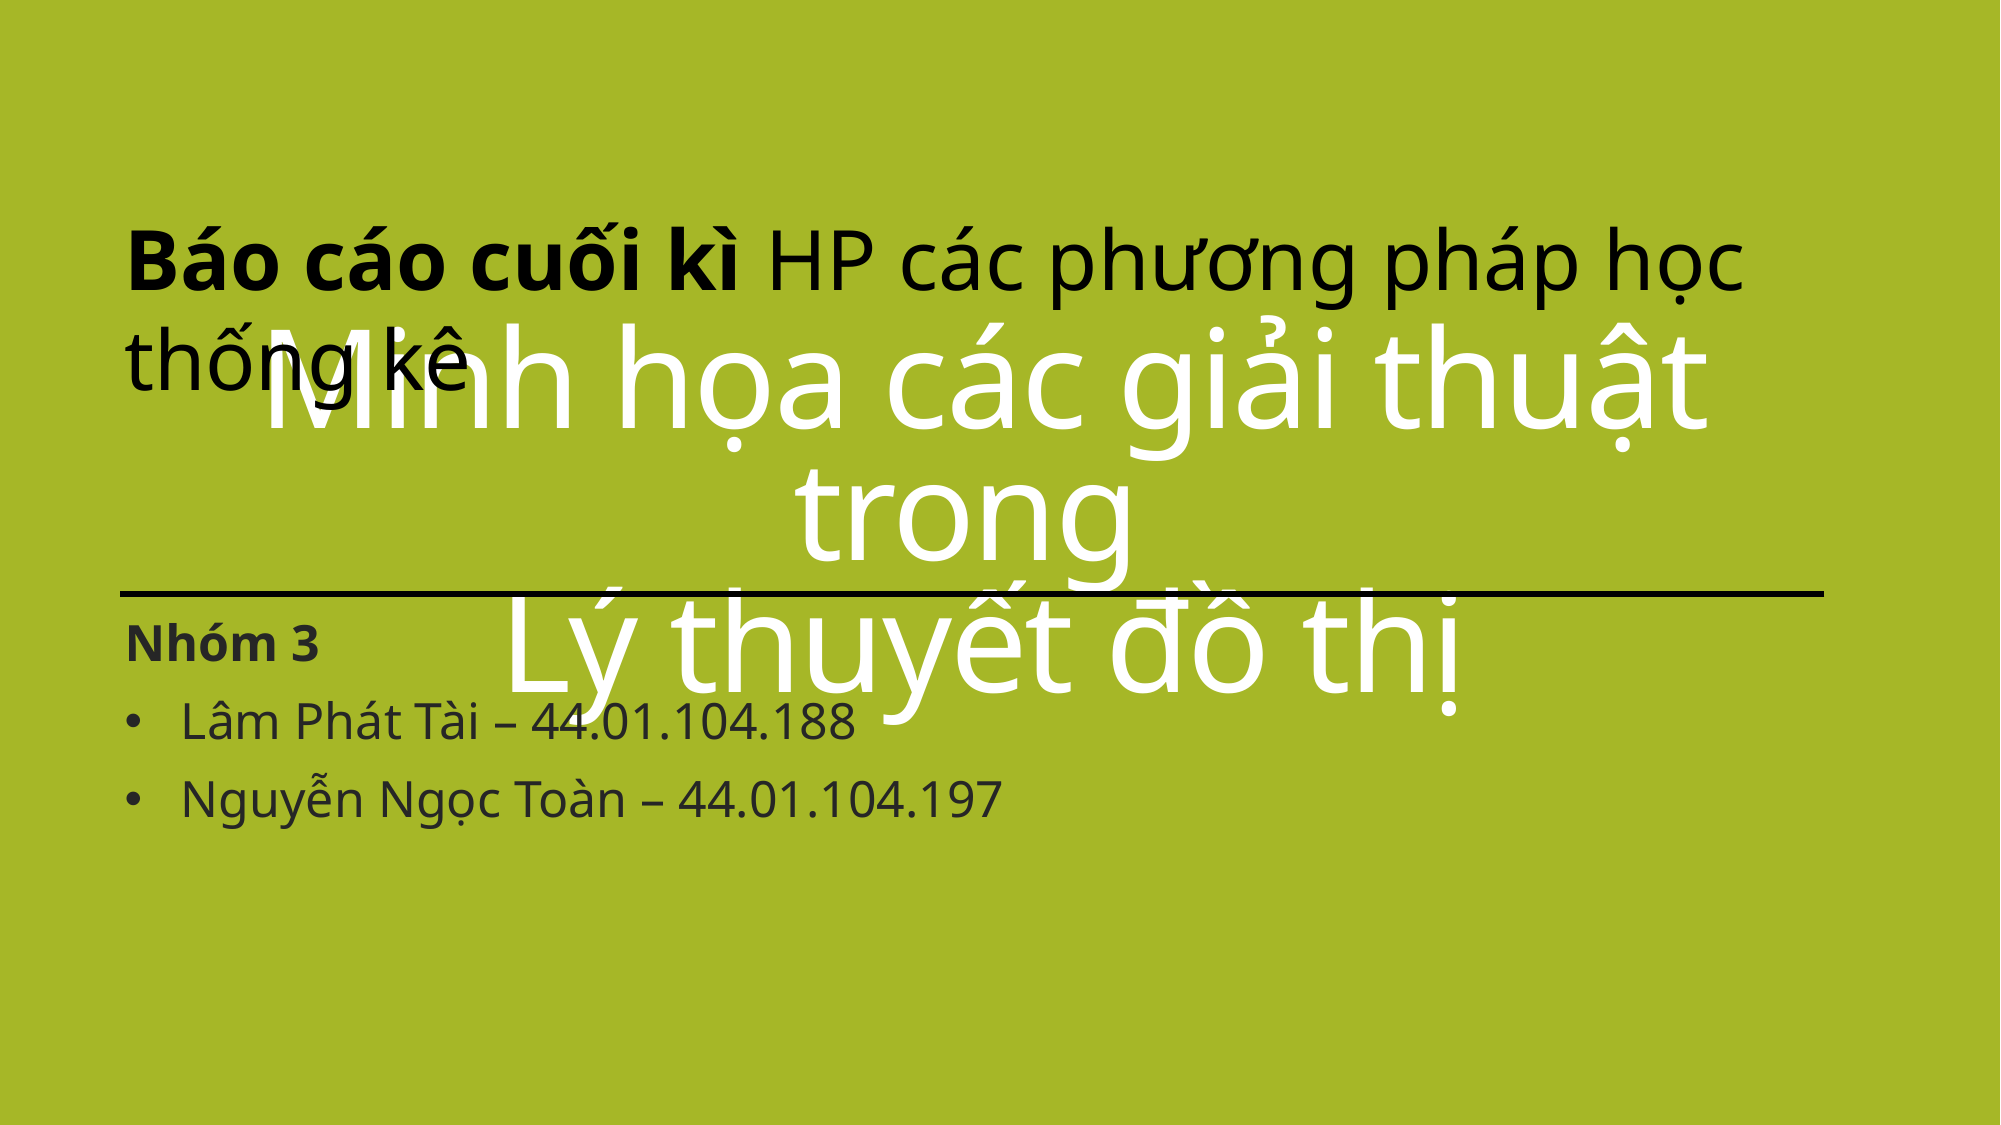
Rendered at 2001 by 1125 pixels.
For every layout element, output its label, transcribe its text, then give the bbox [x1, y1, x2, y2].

text_box Báo cáo cuối kì HP các phương pháp học thống kê [109, 199, 1825, 415]
title Minh họa các giải thuật trong Lý thuyết đồ thị [98, 315, 1868, 594]
subtitle Nhóm 3 Lâm Phát Tài – 44.01.104.188 Nguyễn Ngọc Toàn – 44.01.104.197 [109, 613, 1952, 1008]
